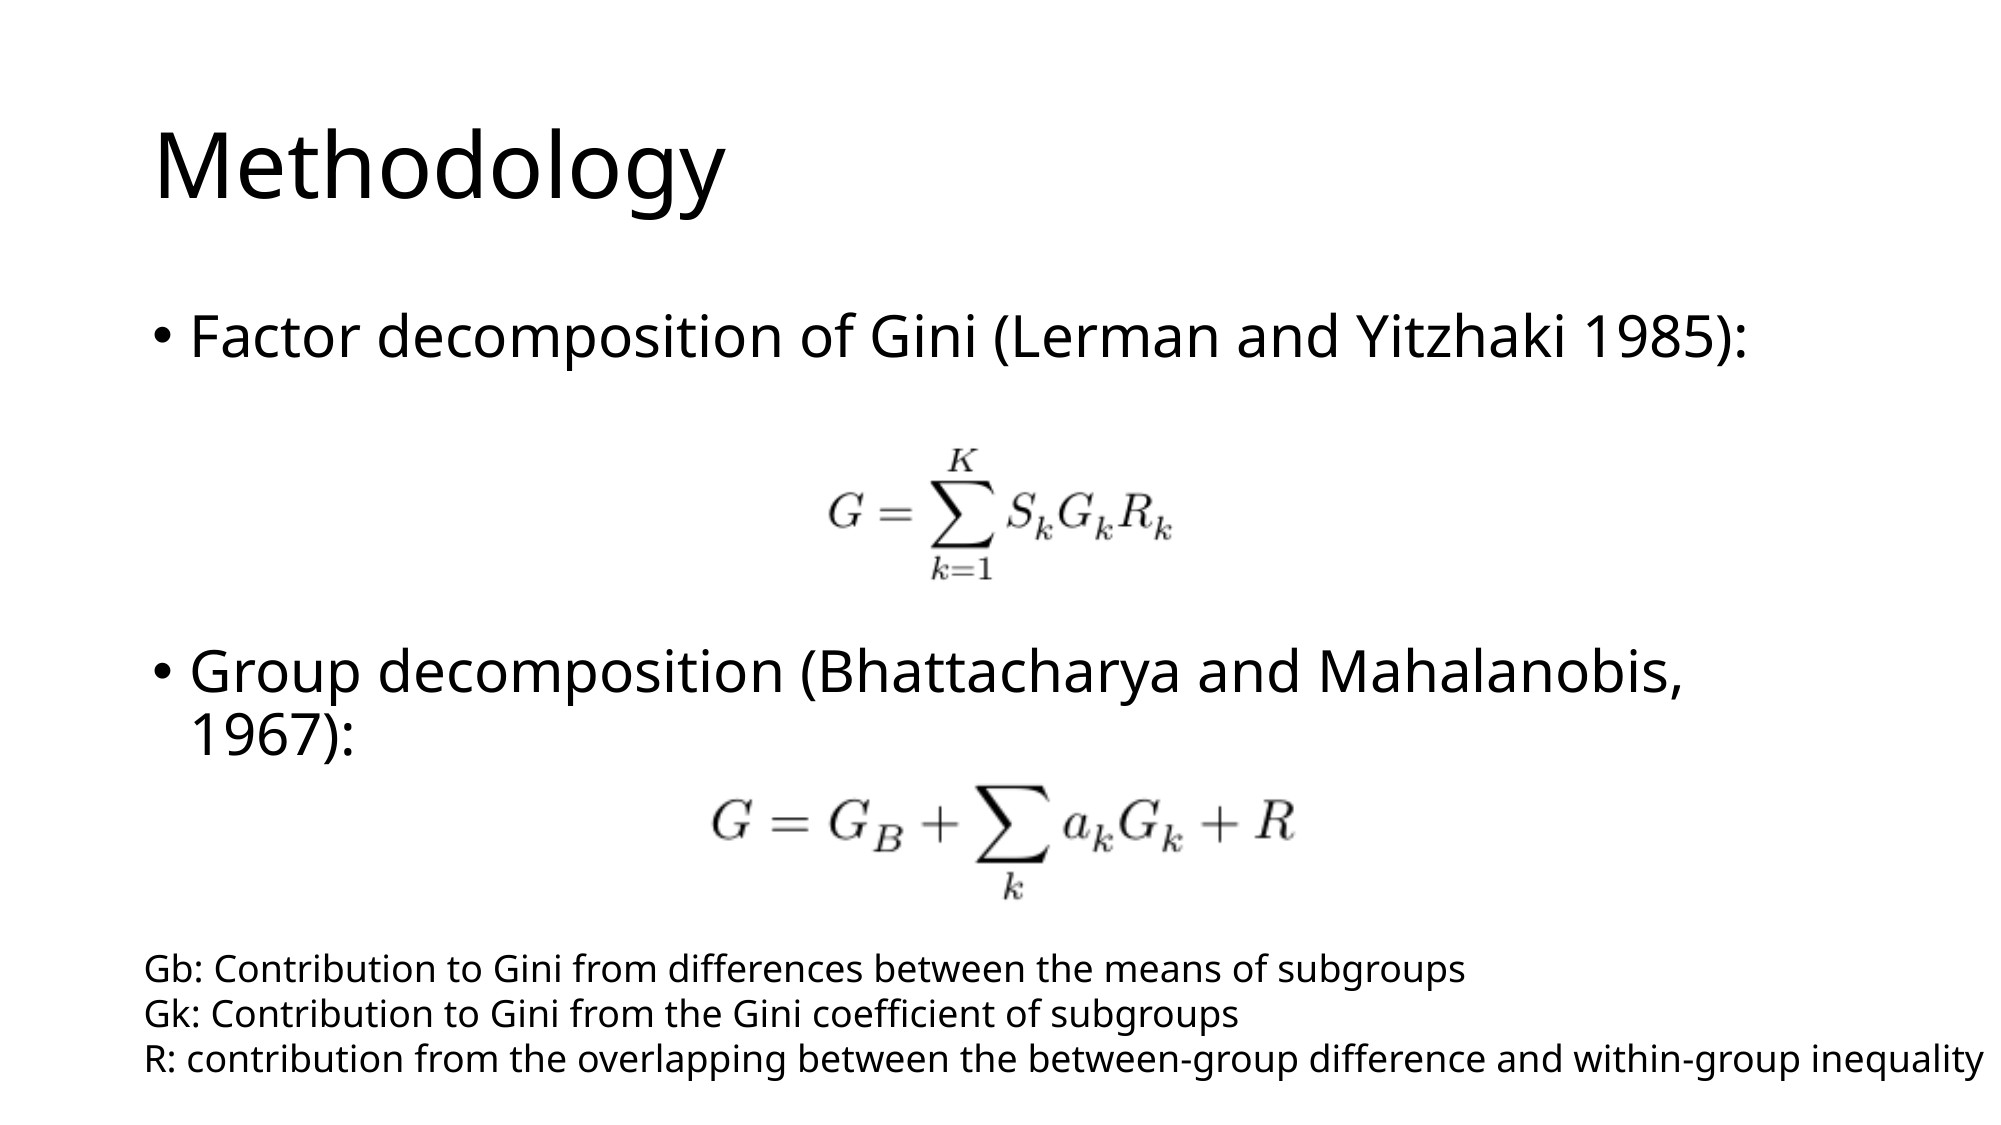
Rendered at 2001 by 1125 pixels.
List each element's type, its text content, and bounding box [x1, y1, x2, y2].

picture [820, 434, 1180, 596]
title Methodology [137, 59, 1863, 278]
picture [669, 729, 1331, 927]
text_box Gb: Contribution to Gini from differences between the means of subgroups Gk: Contribution to Gini from the Gini coefficient of subgroups R: contribution from the overlapping between the between-group difference and within-group inequality [128, 937, 2000, 1088]
list Factor decomposition of Gini (Lerman and Yitzhaki 1985): Group decomposition (Bhattacharya and Mahalanobis, 1967): [137, 299, 1863, 937]
